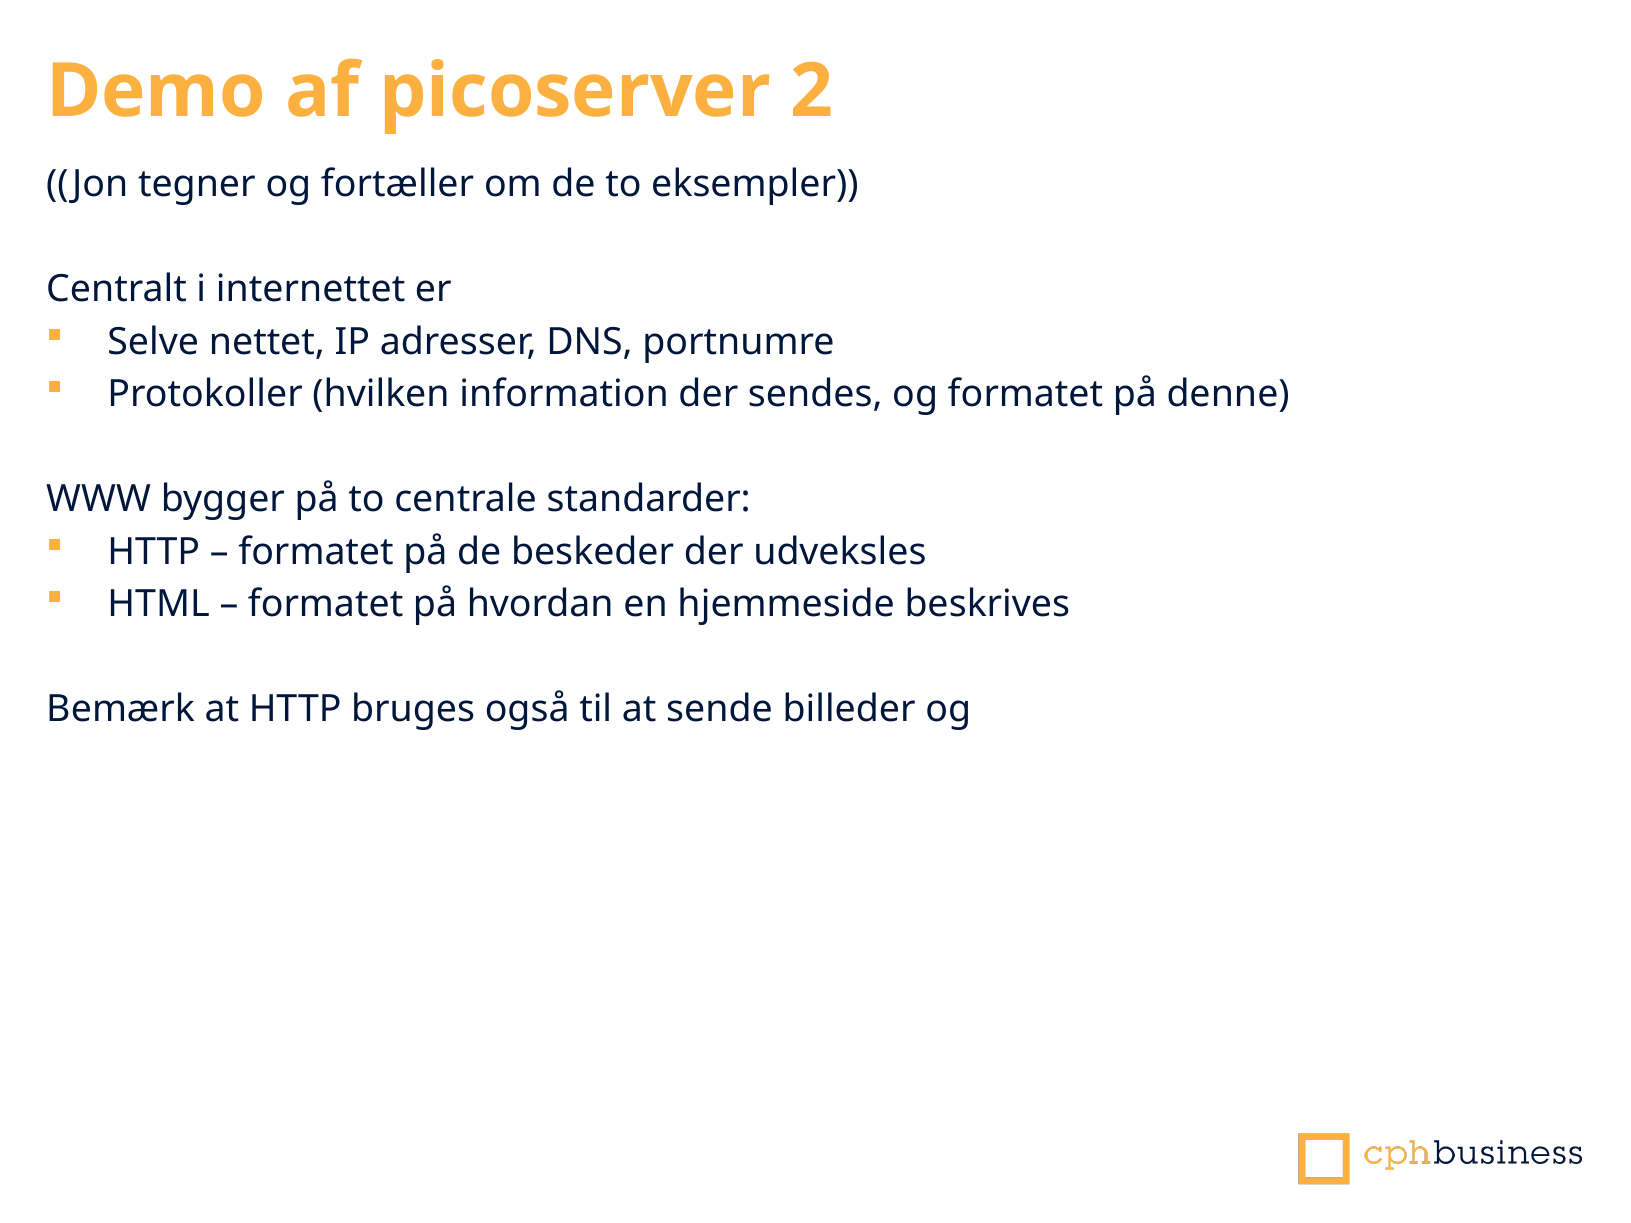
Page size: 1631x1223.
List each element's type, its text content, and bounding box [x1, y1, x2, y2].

picture [1247, 1082, 1631, 1223]
list ((Jon tegner og fortæller om de to eksempler)) Centralt i internettet er Selve nettet, IP adresser, DNS, portnumre Protokoller (hvilken information der sendes, og formatet på denne) WWW bygger på to centrale standarder: HTTP – formatet på de beskeder der udveksles HTML – formatet på hvordan en hjemmeside beskrives Bemærk at HTTP bruges også til at sende billeder og [31, 152, 1607, 1126]
list Demo af picoserver 2 [31, 33, 1607, 137]
